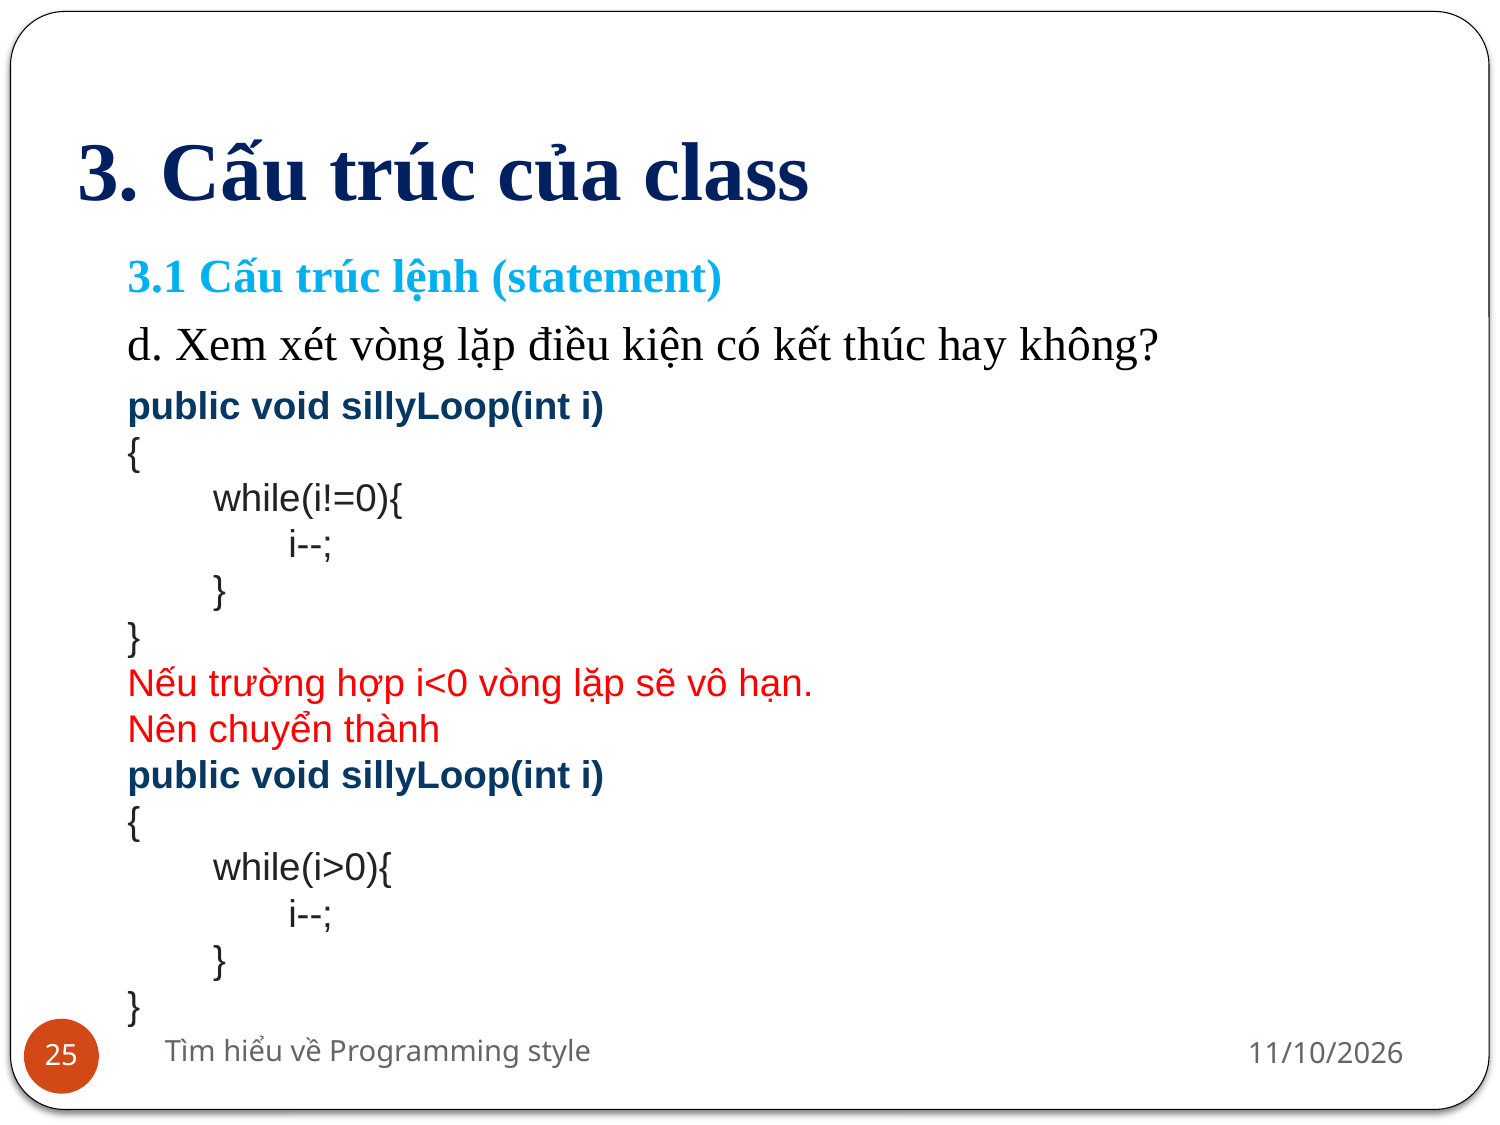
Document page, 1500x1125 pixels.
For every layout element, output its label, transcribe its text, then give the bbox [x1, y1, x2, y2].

list 3.1 Cấu trúc lệnh (statement) d. Xem xét vòng lặp điều kiện có kết thúc hay không? public void sillyLoop(int i) { while(i!=0){ i--; } } Nếu trường hợp i<0 vòng lặp sẽ vô hạn. Nên chuyển thành public void sillyLoop(int i) { while(i>0){ i--; } } [112, 237, 1488, 1038]
slide_number 25 [23, 1018, 99, 1094]
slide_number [1012, 1038, 1419, 1094]
title 3. Cấu trúc của class [62, 45, 1463, 233]
footer Tìm hiểu về Programming style [150, 1038, 800, 1088]
